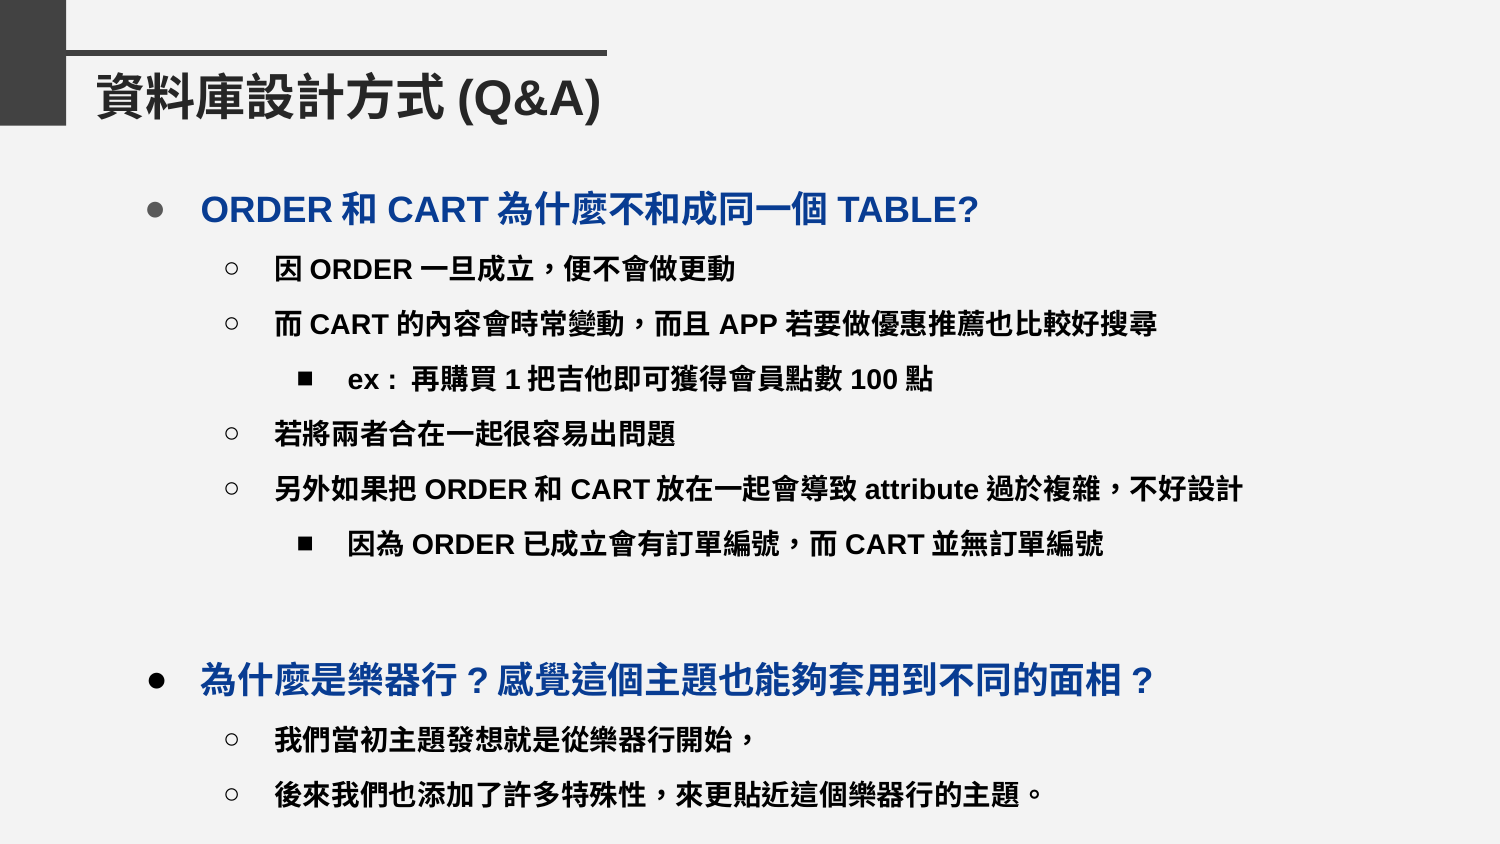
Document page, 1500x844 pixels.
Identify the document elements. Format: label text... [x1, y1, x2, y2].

text_box [0, 0, 67, 126]
text_box 資料庫設計方式(Q&A) [80, 50, 777, 145]
list ORDER和CART為什麼不和成同一個TABLE? 因ORDER一旦成立，便不會做更動 而CART的內容會時常變動，而且APP若要做優惠推薦也比較好搜尋 ex : 再購買1把吉他即可獲得會員點數100點 若將兩者合在一起很容易出問題 另外如果把ORDER和CART放在一起會導致attribute過於複雜，不好設計 因為ORDER已成立會有訂單編號，而CART並無訂單編號 為什麼是樂器行?感覺這個主題也能夠套用到不同的面相? 我們當初主題發想就是從樂器行開始， 後來我們也添加了許多特殊性，來更貼近這個樂器行的主題。 [112, 144, 1357, 828]
